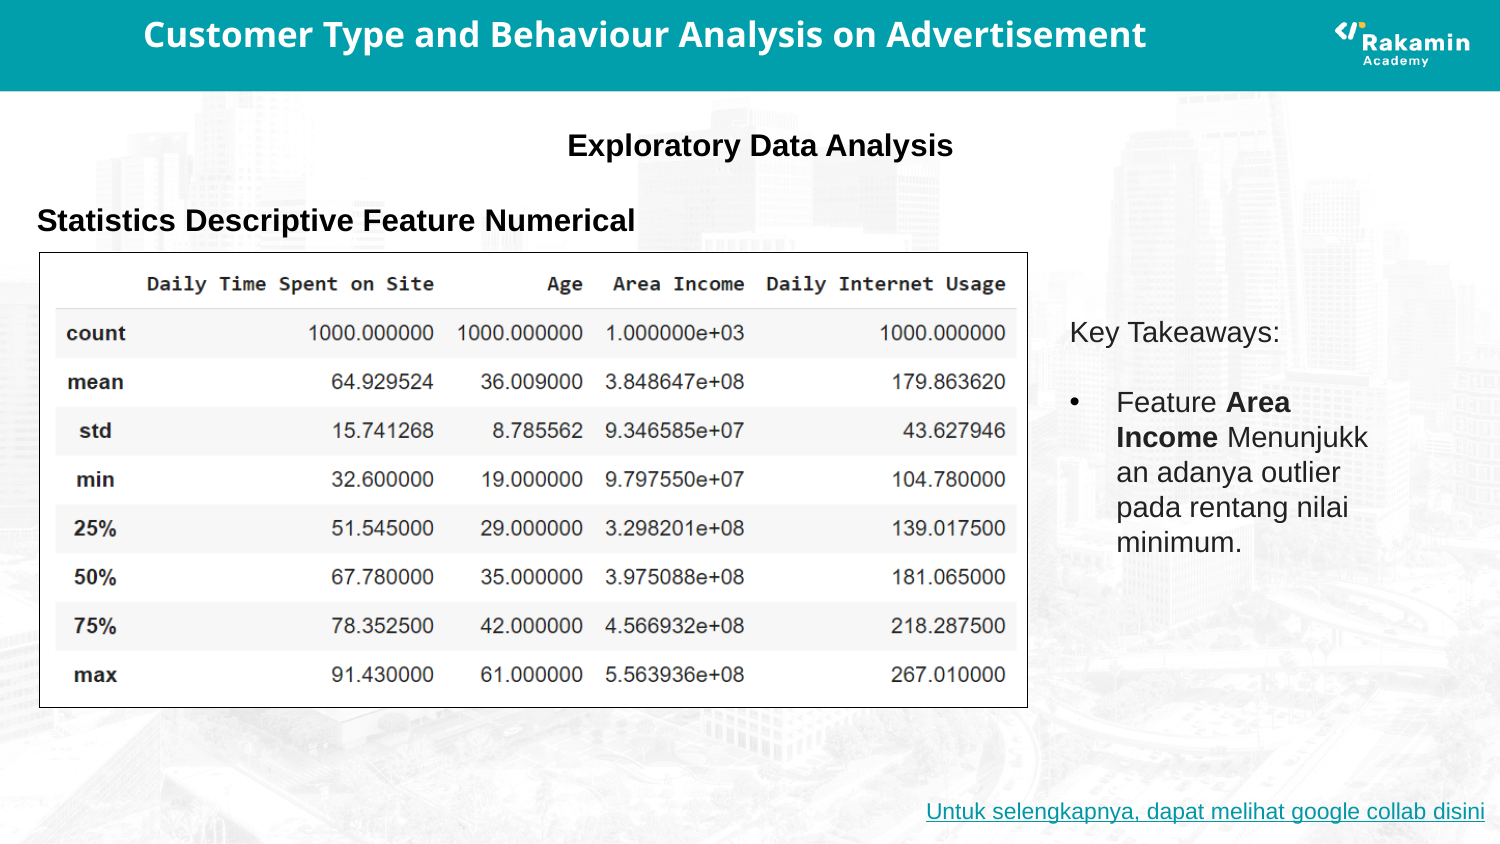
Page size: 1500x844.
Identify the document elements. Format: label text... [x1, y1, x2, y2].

title Customer Type and Behaviour Analysis on Advertisement [0, 0, 1291, 91]
picture [1291, 0, 1500, 91]
picture [0, 783, 1500, 844]
picture [39, 251, 1028, 708]
list Exploratory Data Analysis Statistics Descriptive Feature Numerical [0, 91, 1500, 783]
text_box Untuk selengkapnya, dapat melihat google collab disini [763, 782, 1500, 838]
text_box Key Takeaways: Feature Area Income Menunjukkan adanya outlier pada rentang nilai minimum. [1054, 306, 1392, 566]
